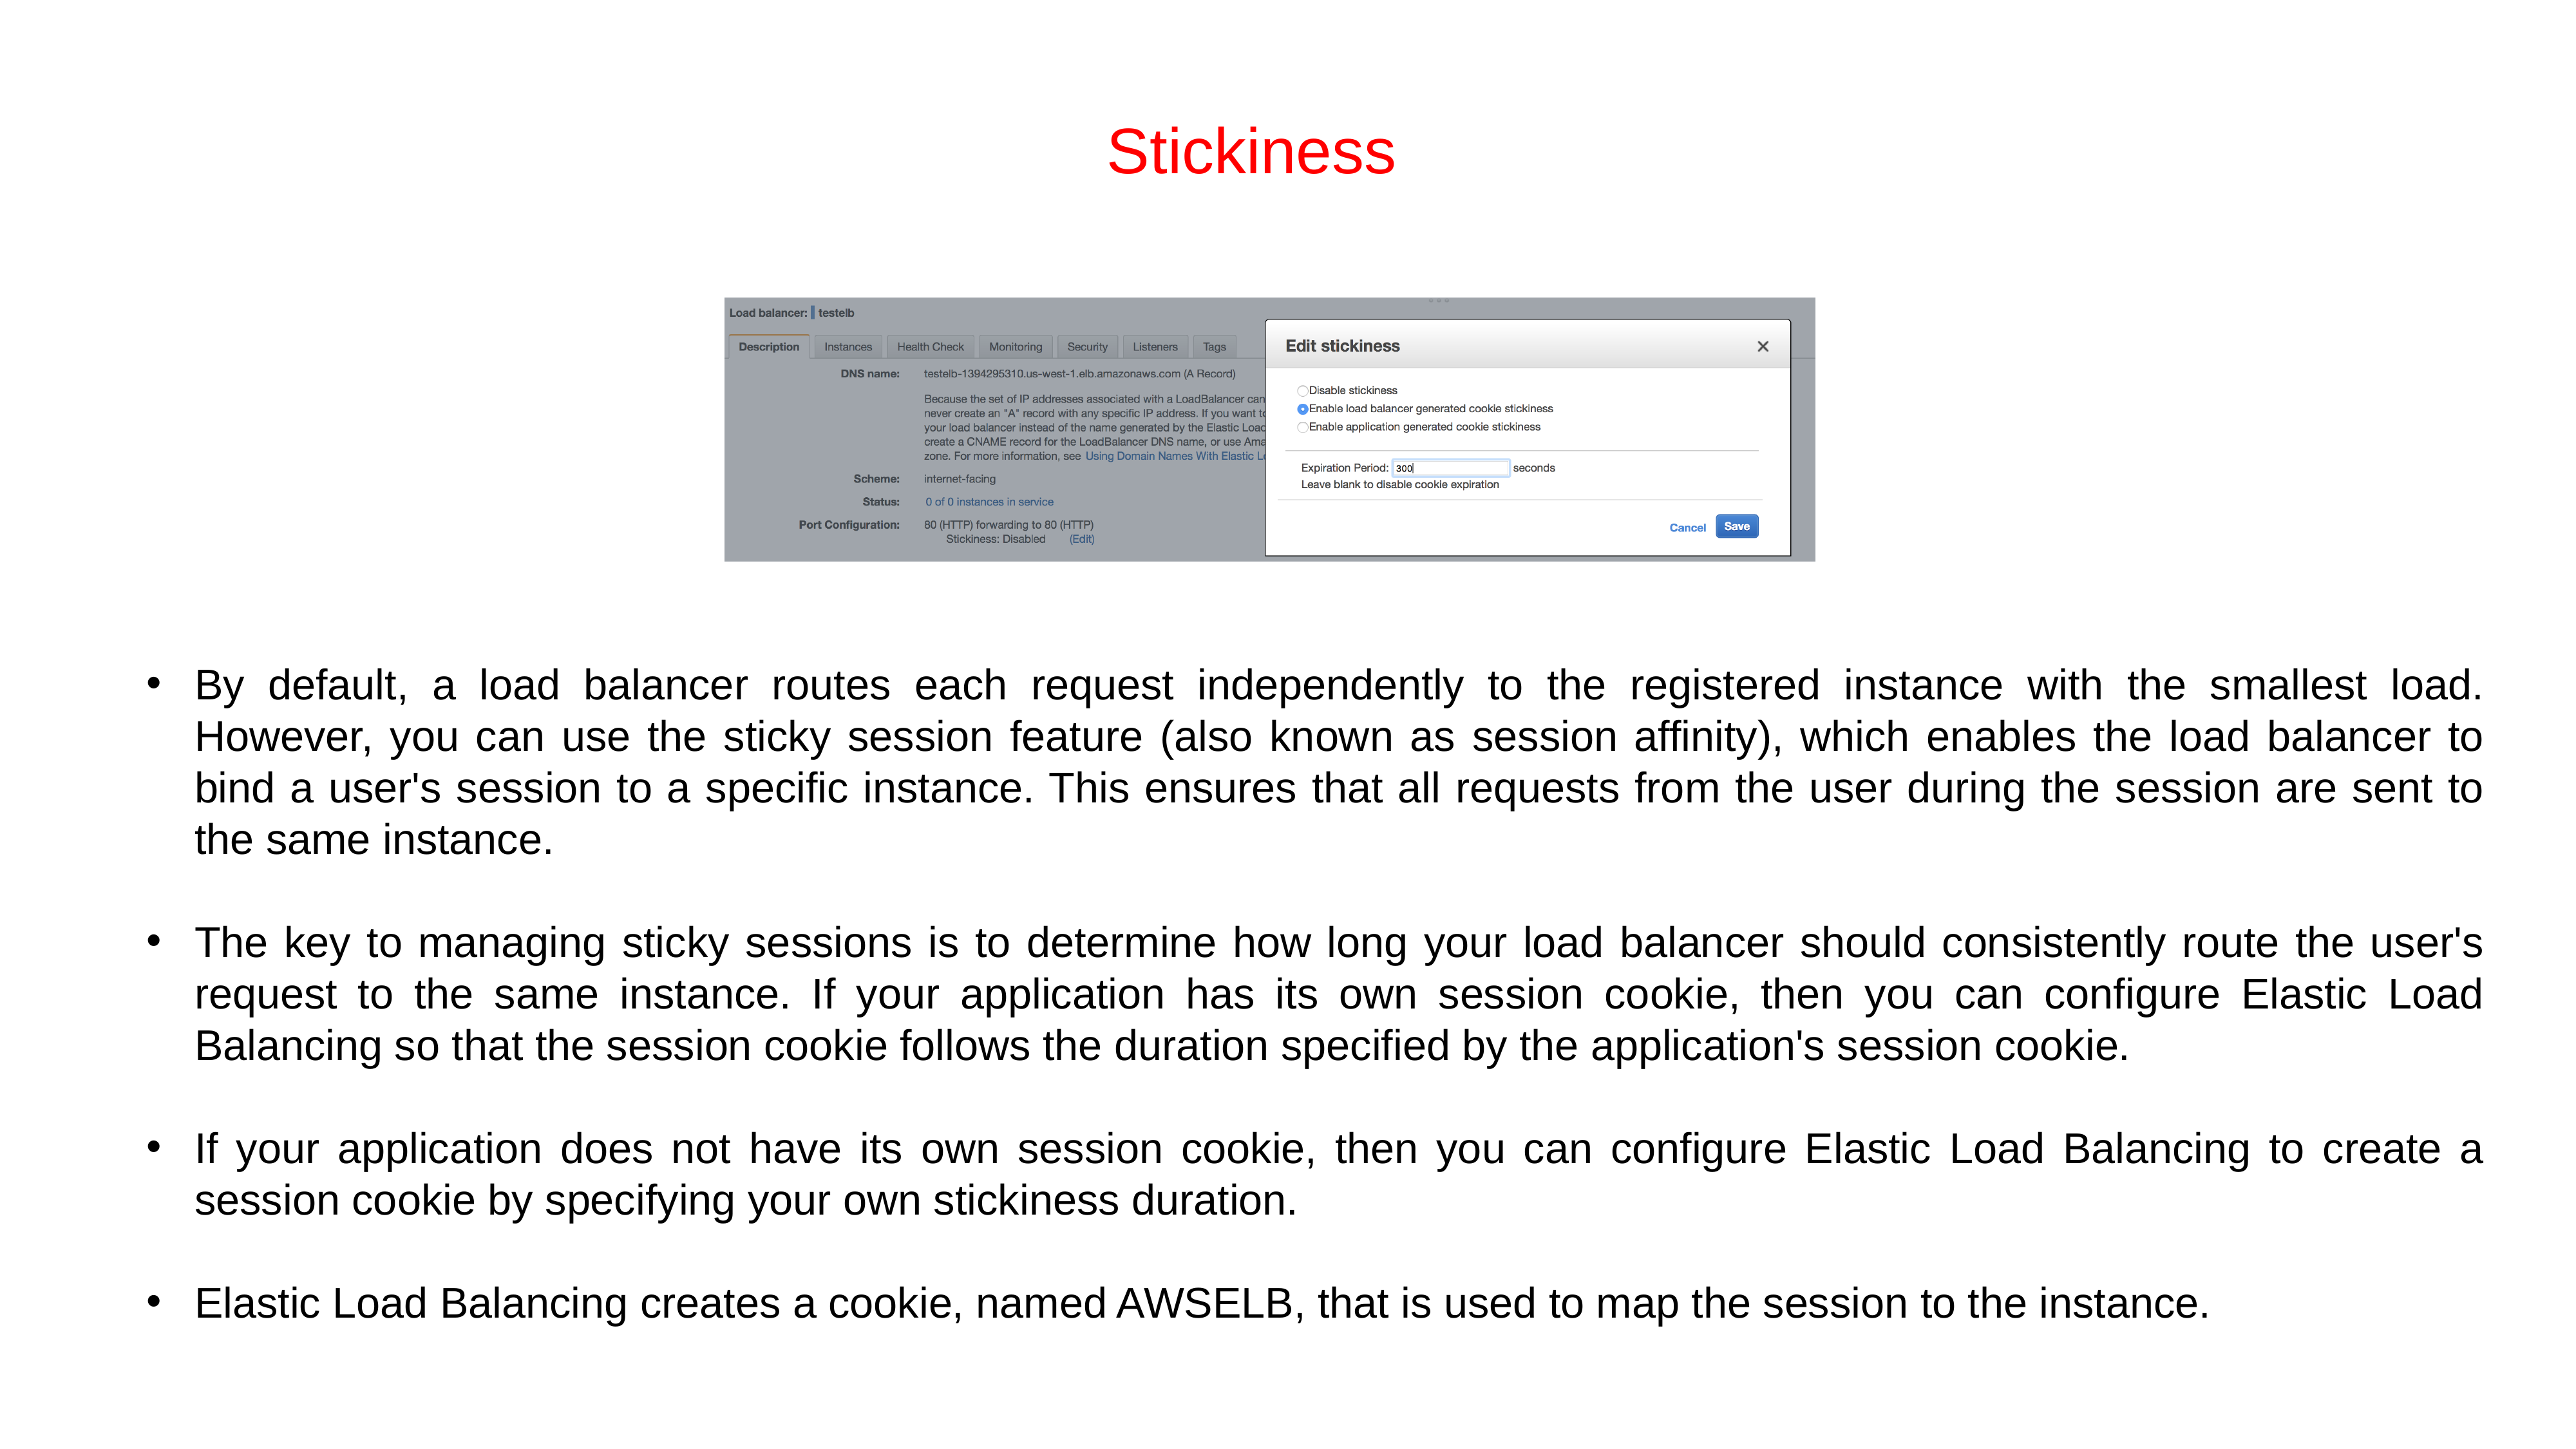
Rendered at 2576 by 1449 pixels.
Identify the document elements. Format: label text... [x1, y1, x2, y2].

text_box By default, a load balancer routes each request independently to the registered instance with the smallest load. However, you can use the sticky session feature (also known as session affinity), which enables the load balancer to bind a user's session to a specific instance. This ensures that all requests from the user during the session are sent to the same instance. The key to managing sticky sessions is to determine how long your load balancer should consistently route the user's request to the same instance. If your application has its own session cookie, then you can configure Elastic Load Balancing so that the session cookie follows the duration specified by the application's session cookie. If your application does not have its own session cookie, then you can configure Elastic Load Balancing to create a session cookie by specifying your own stickiness duration. Elastic Load Balancing creates a cookie, named AWSELB, that is used to map the session to the instance. [137, 652, 2496, 1331]
picture [724, 298, 1815, 562]
text_box Stickiness [96, 104, 2407, 192]
